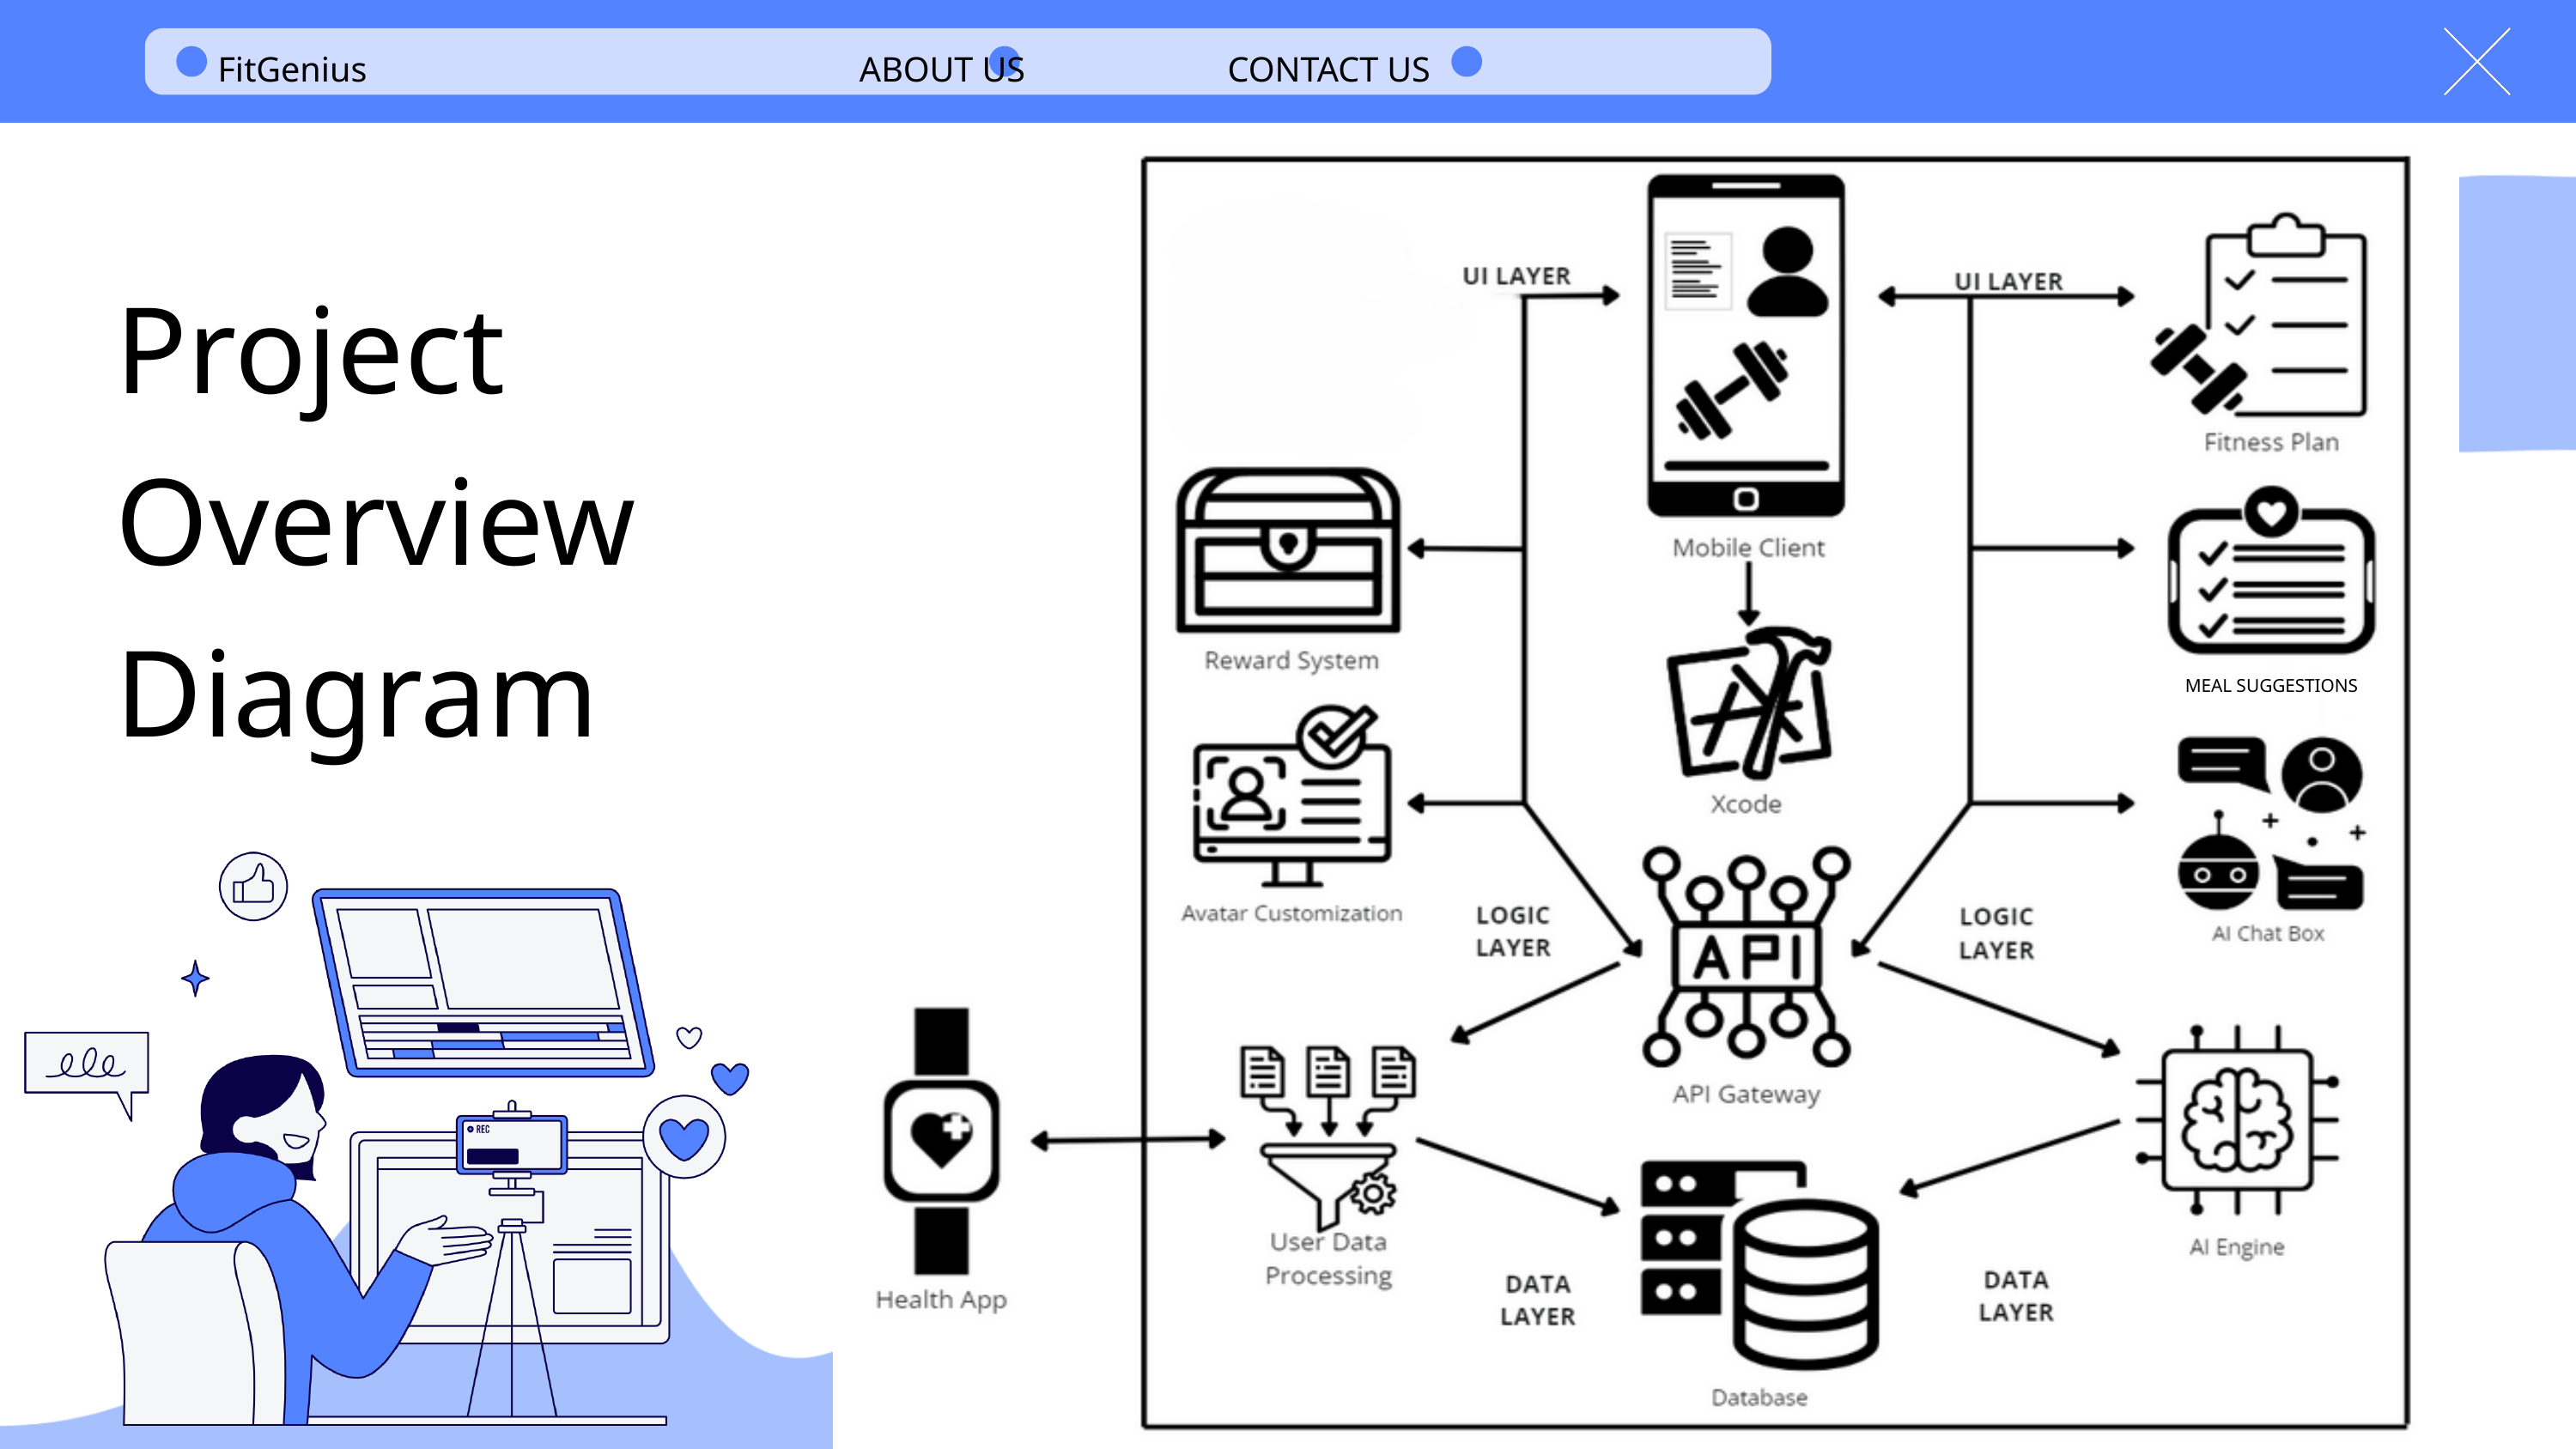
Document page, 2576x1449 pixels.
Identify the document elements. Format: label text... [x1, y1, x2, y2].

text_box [0, 0, 2576, 131]
picture [0, 130, 2576, 1449]
text_box Project Overview Diagram [115, 246, 755, 761]
